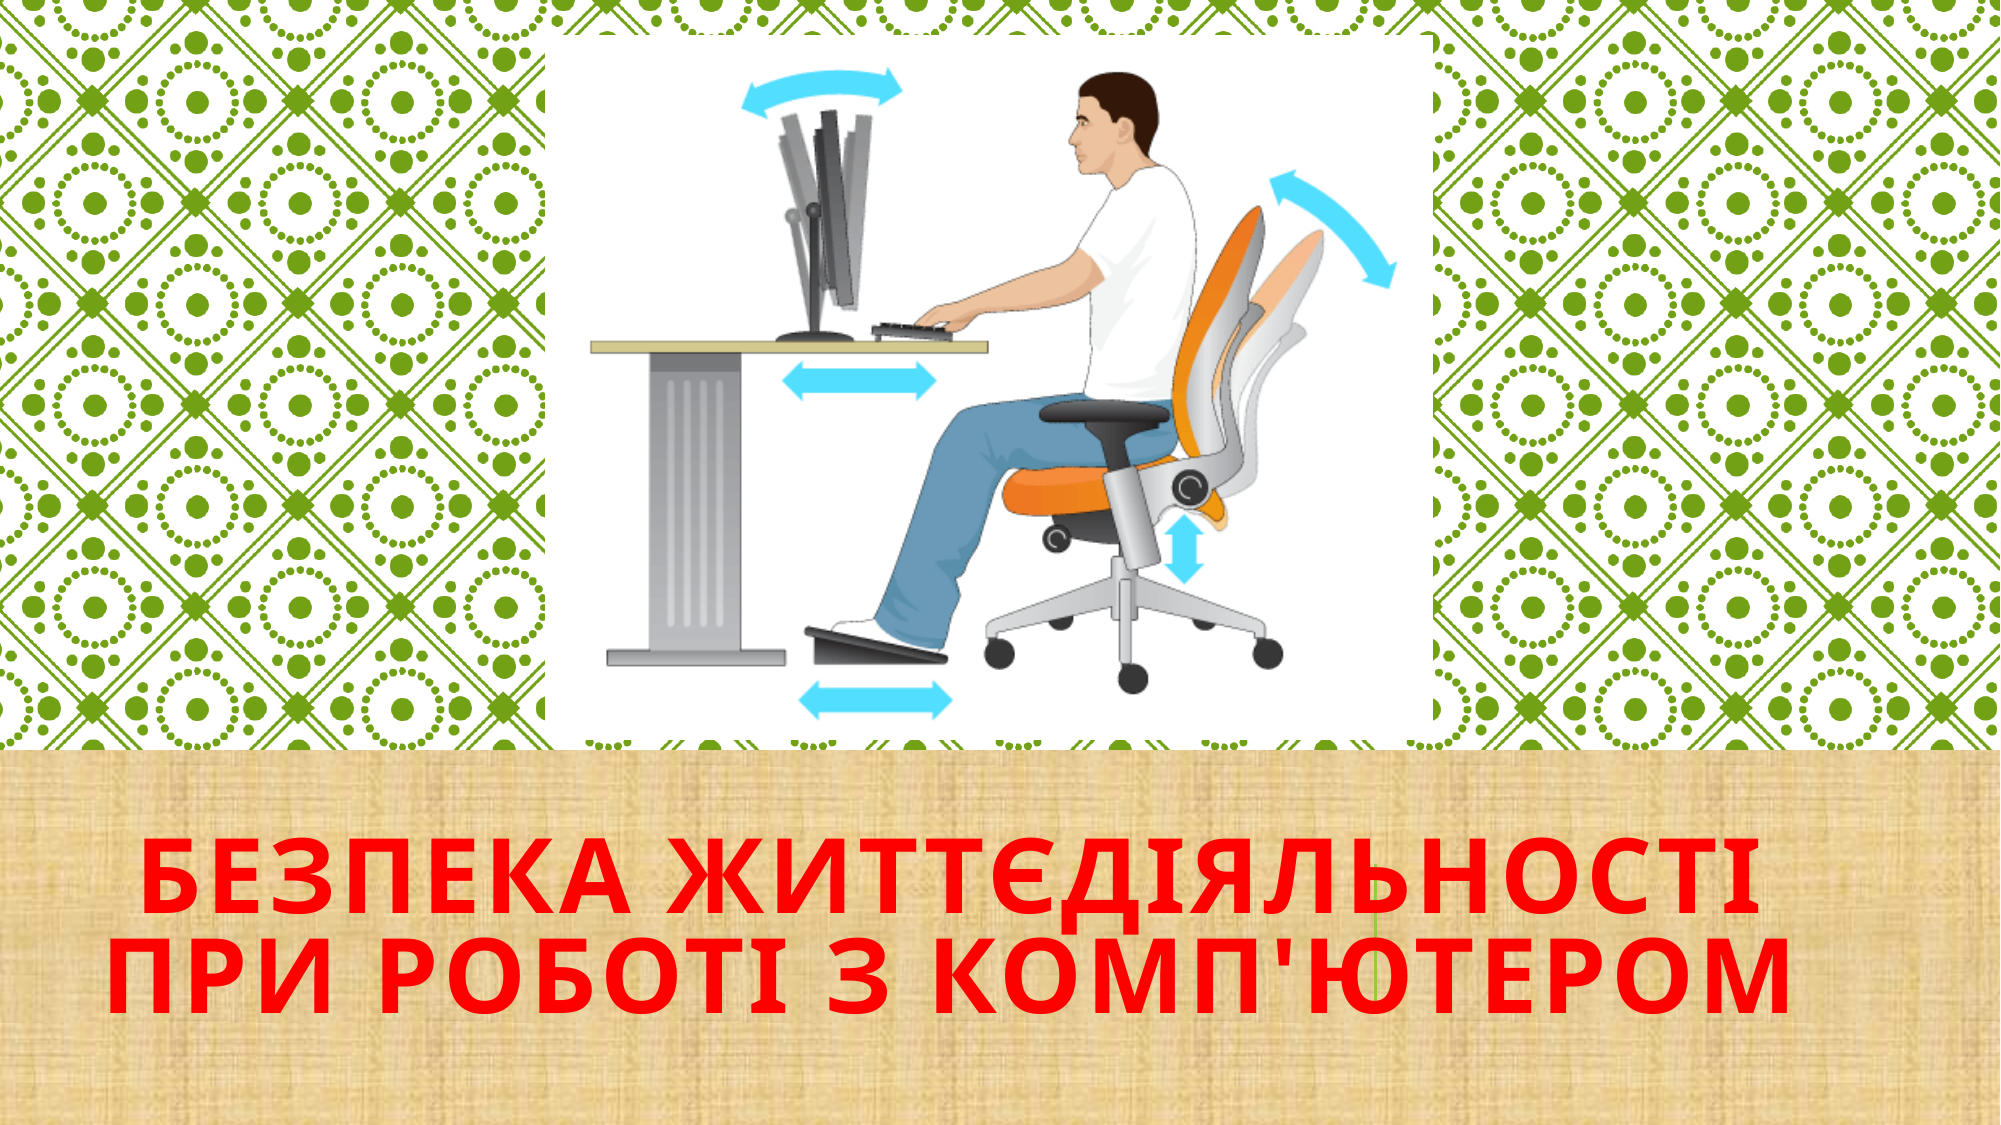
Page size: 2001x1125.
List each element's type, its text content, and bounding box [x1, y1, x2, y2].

picture [0, 0, 2001, 1125]
picture [545, 35, 1434, 740]
title Безпека життєдіяльності при роботі з комп'ютером [75, 813, 1830, 1054]
